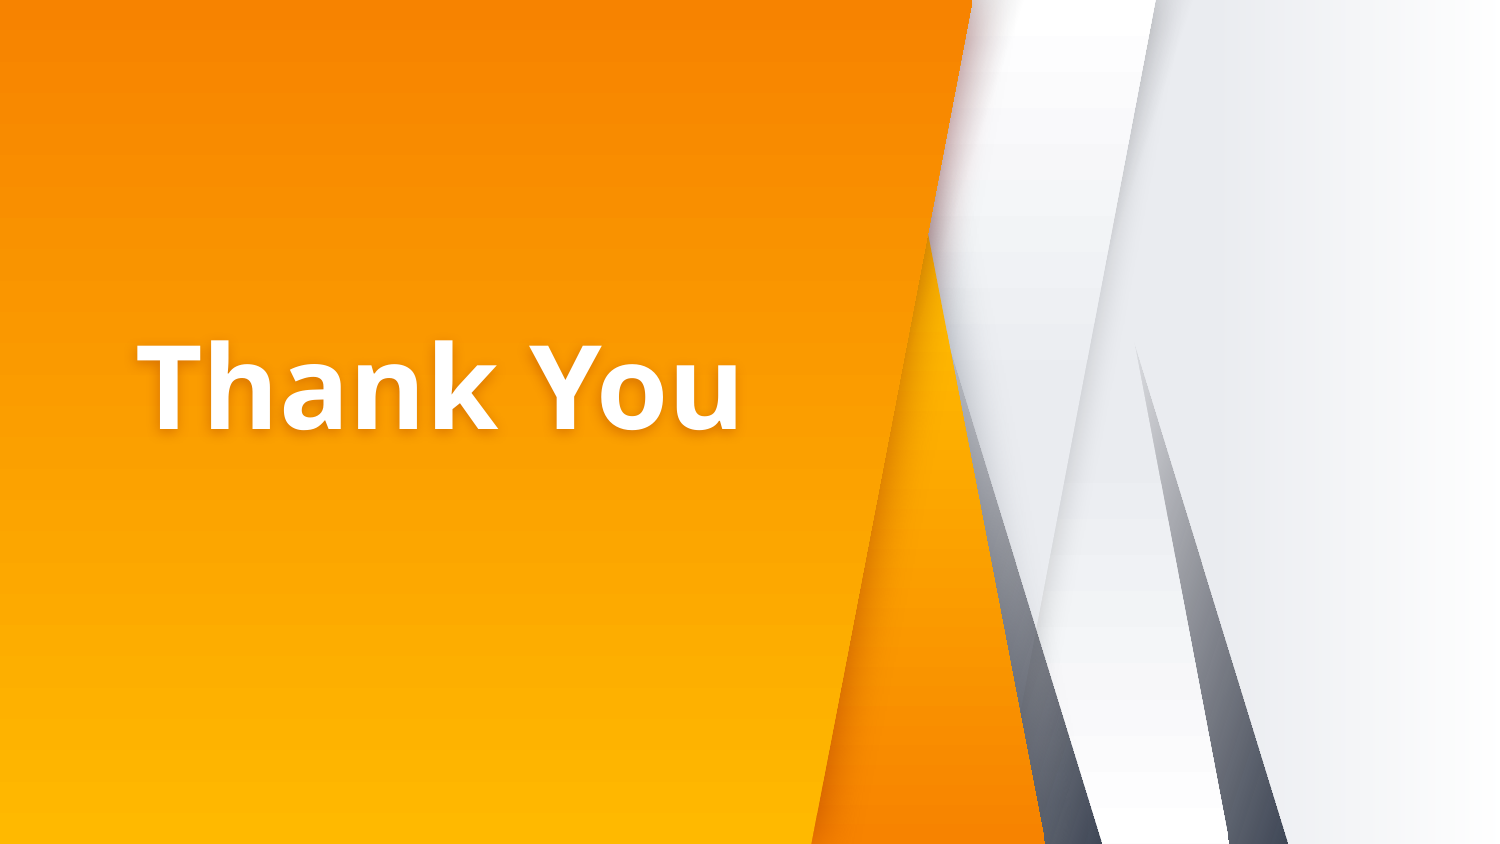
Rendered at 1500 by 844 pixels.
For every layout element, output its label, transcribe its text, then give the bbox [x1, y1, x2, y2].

title Thank You [73, 312, 807, 431]
